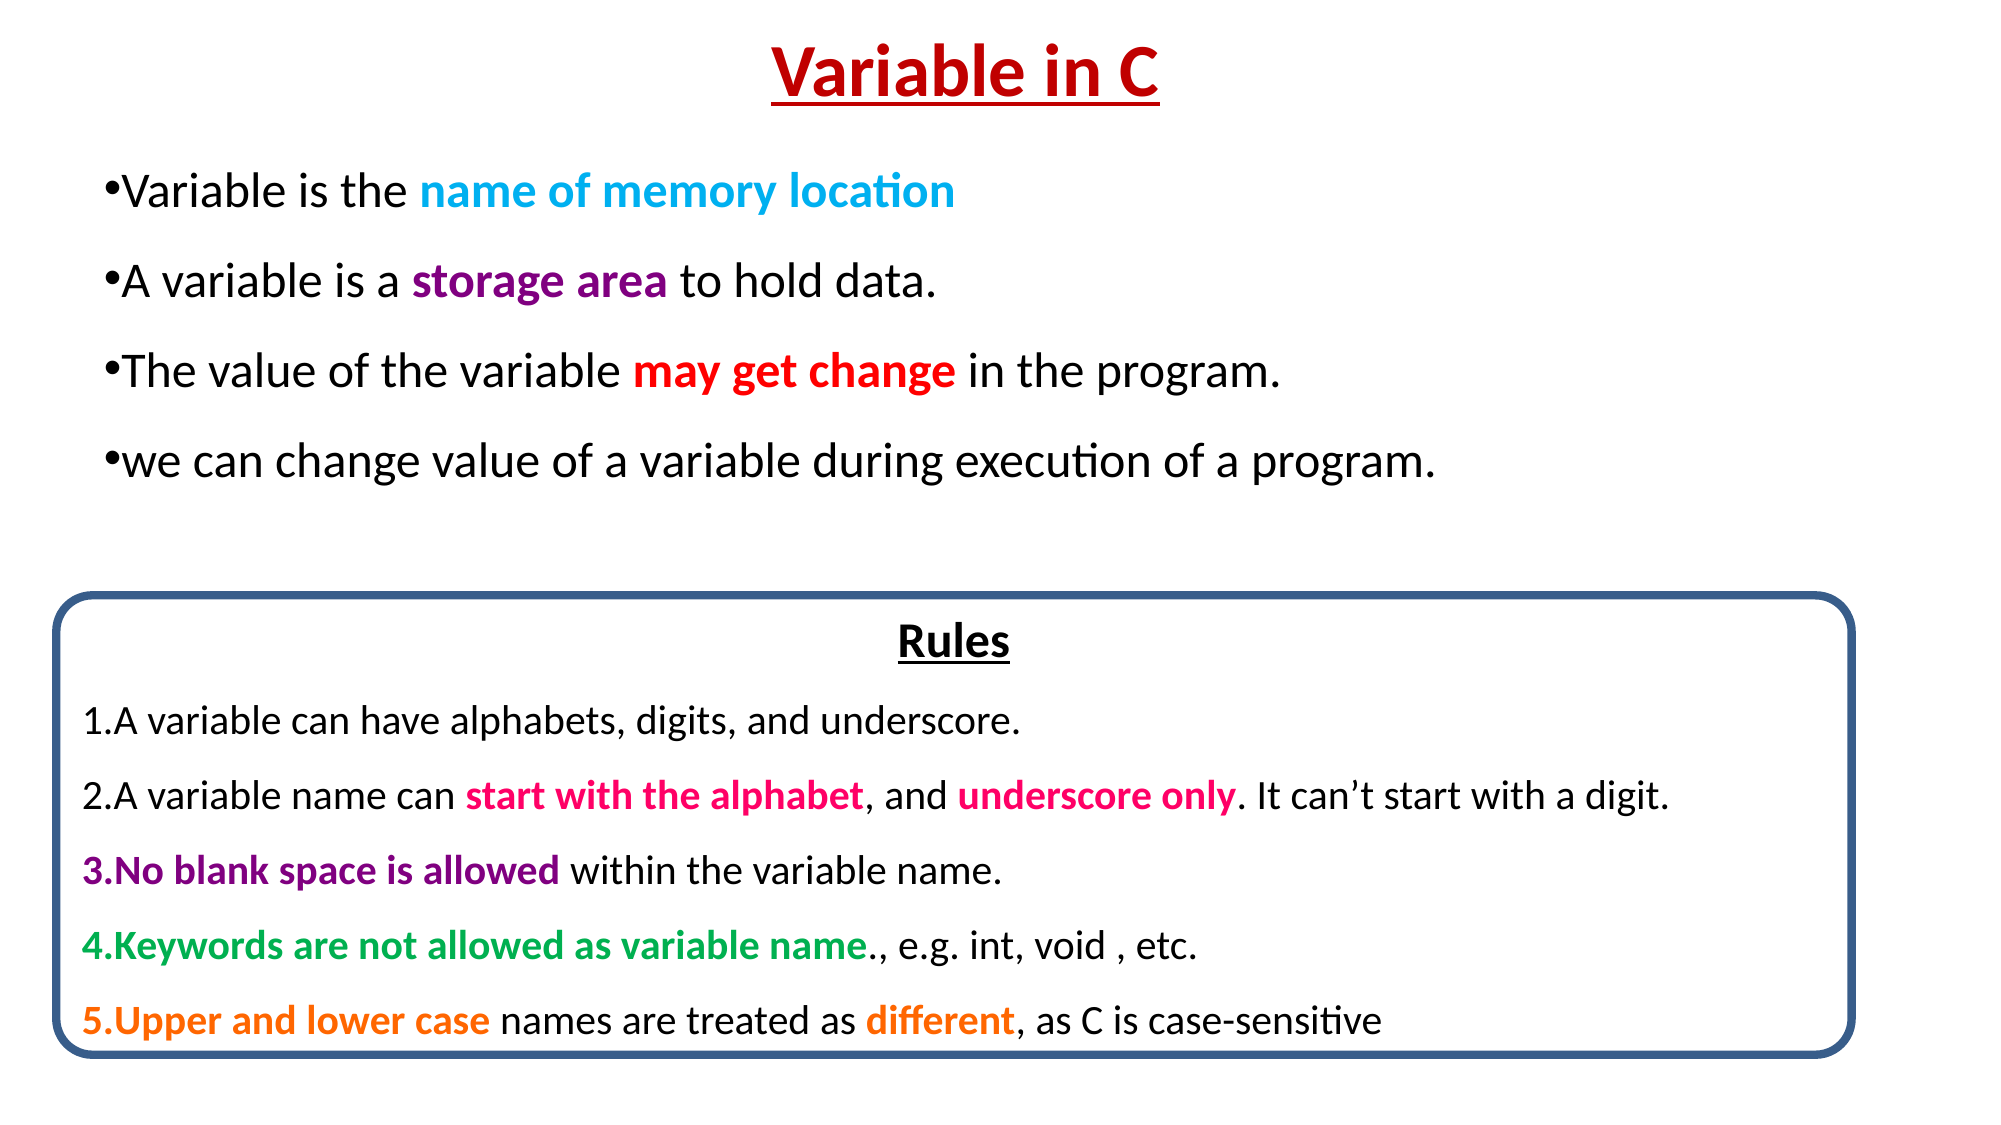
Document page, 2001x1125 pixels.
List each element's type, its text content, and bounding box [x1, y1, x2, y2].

text_box Variable in C [65, 30, 1866, 121]
text_box Rules A variable can have alphabets, digits, and underscore. A variable name can start with the alphabet, and underscore only. It can’t start with a digit. No blank space is allowed within the variable name. Keywords are not allowed as variable name., e.g. int, void , etc. Upper and lower case names are treated as different, as C is case-sensitive [56, 595, 1852, 1055]
text_box Variable is the name of memory location A variable is a storage area to hold data. The value of the variable may get change in the program. we can change value of a variable during execution of a program. [88, 119, 1923, 495]
